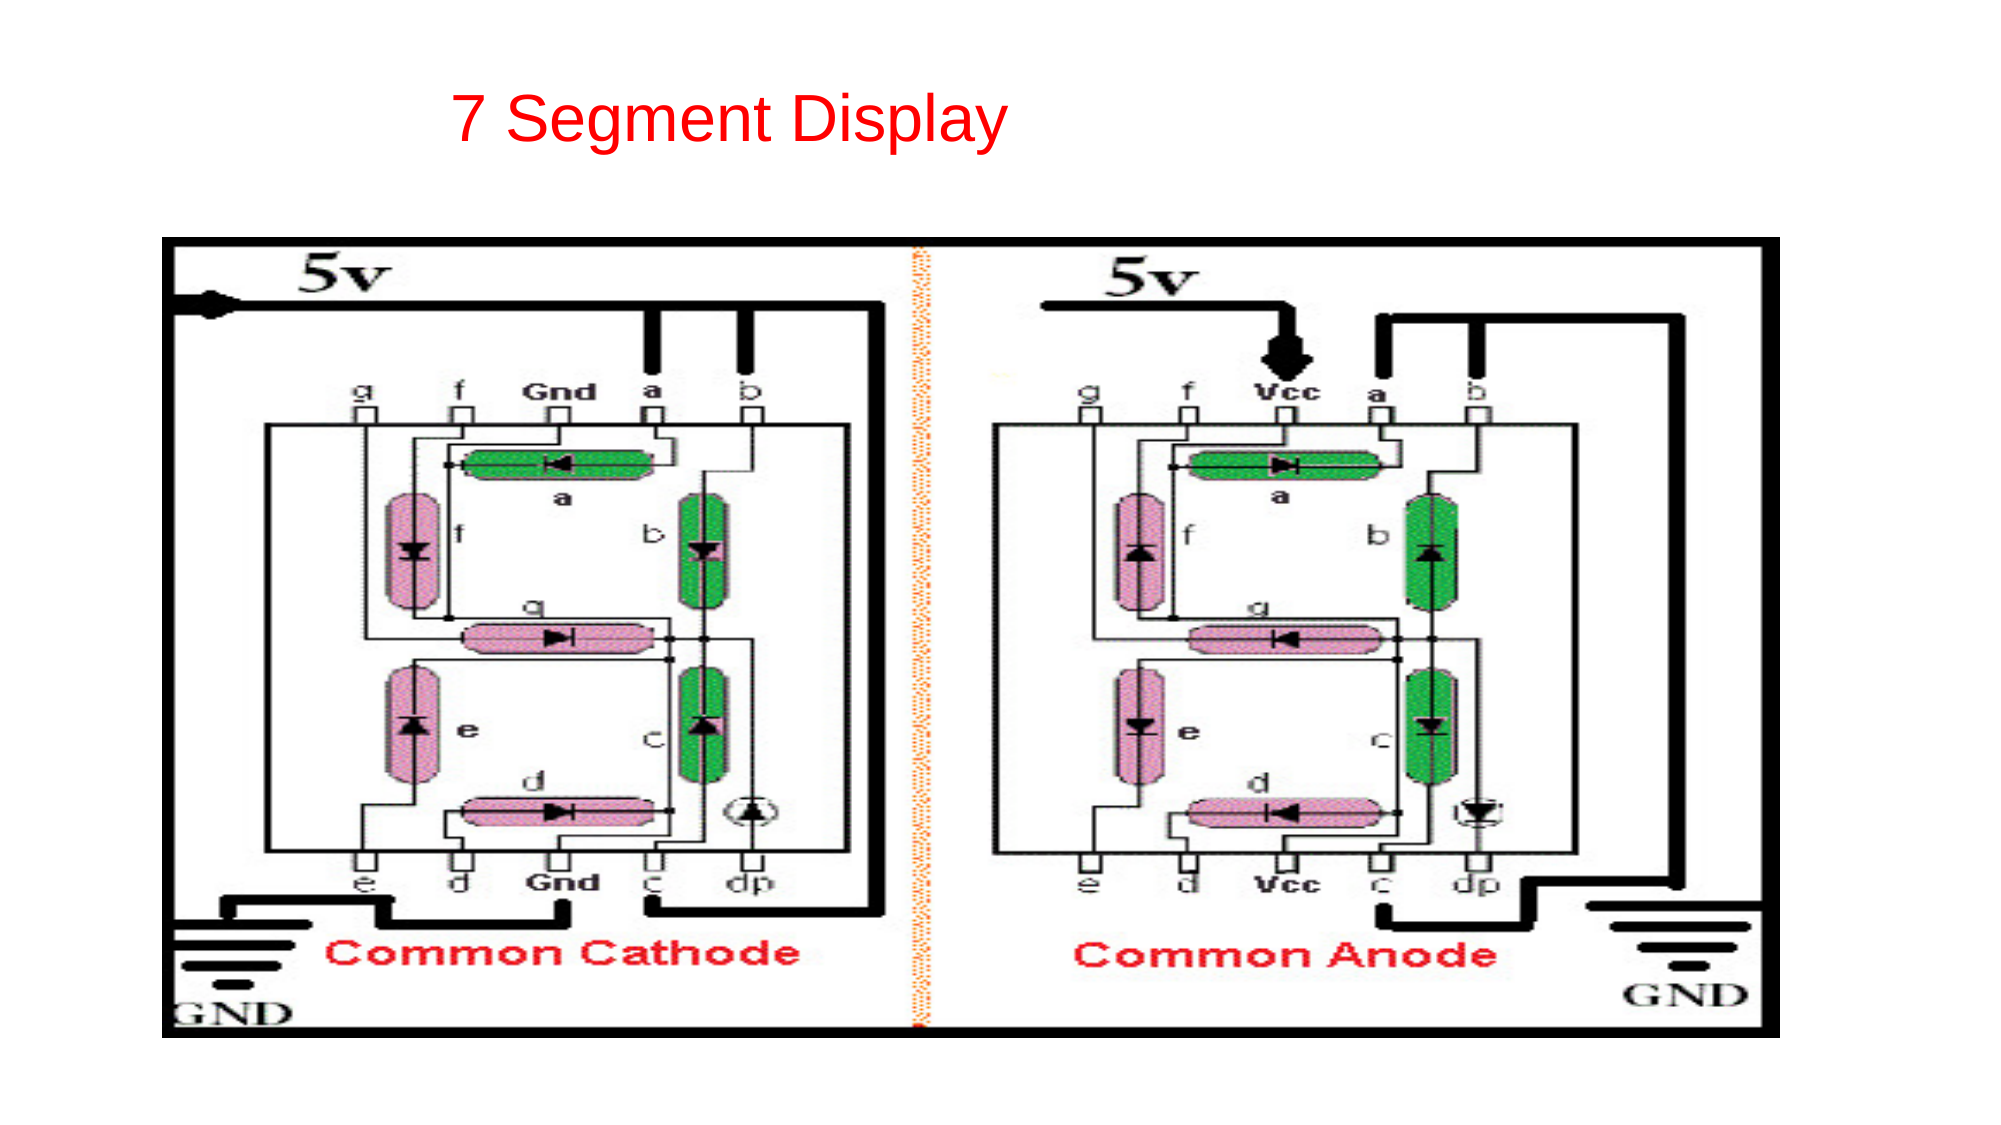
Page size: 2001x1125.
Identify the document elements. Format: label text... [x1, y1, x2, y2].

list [162, 237, 1780, 1038]
title 7 Segment Display [450, 75, 1763, 156]
